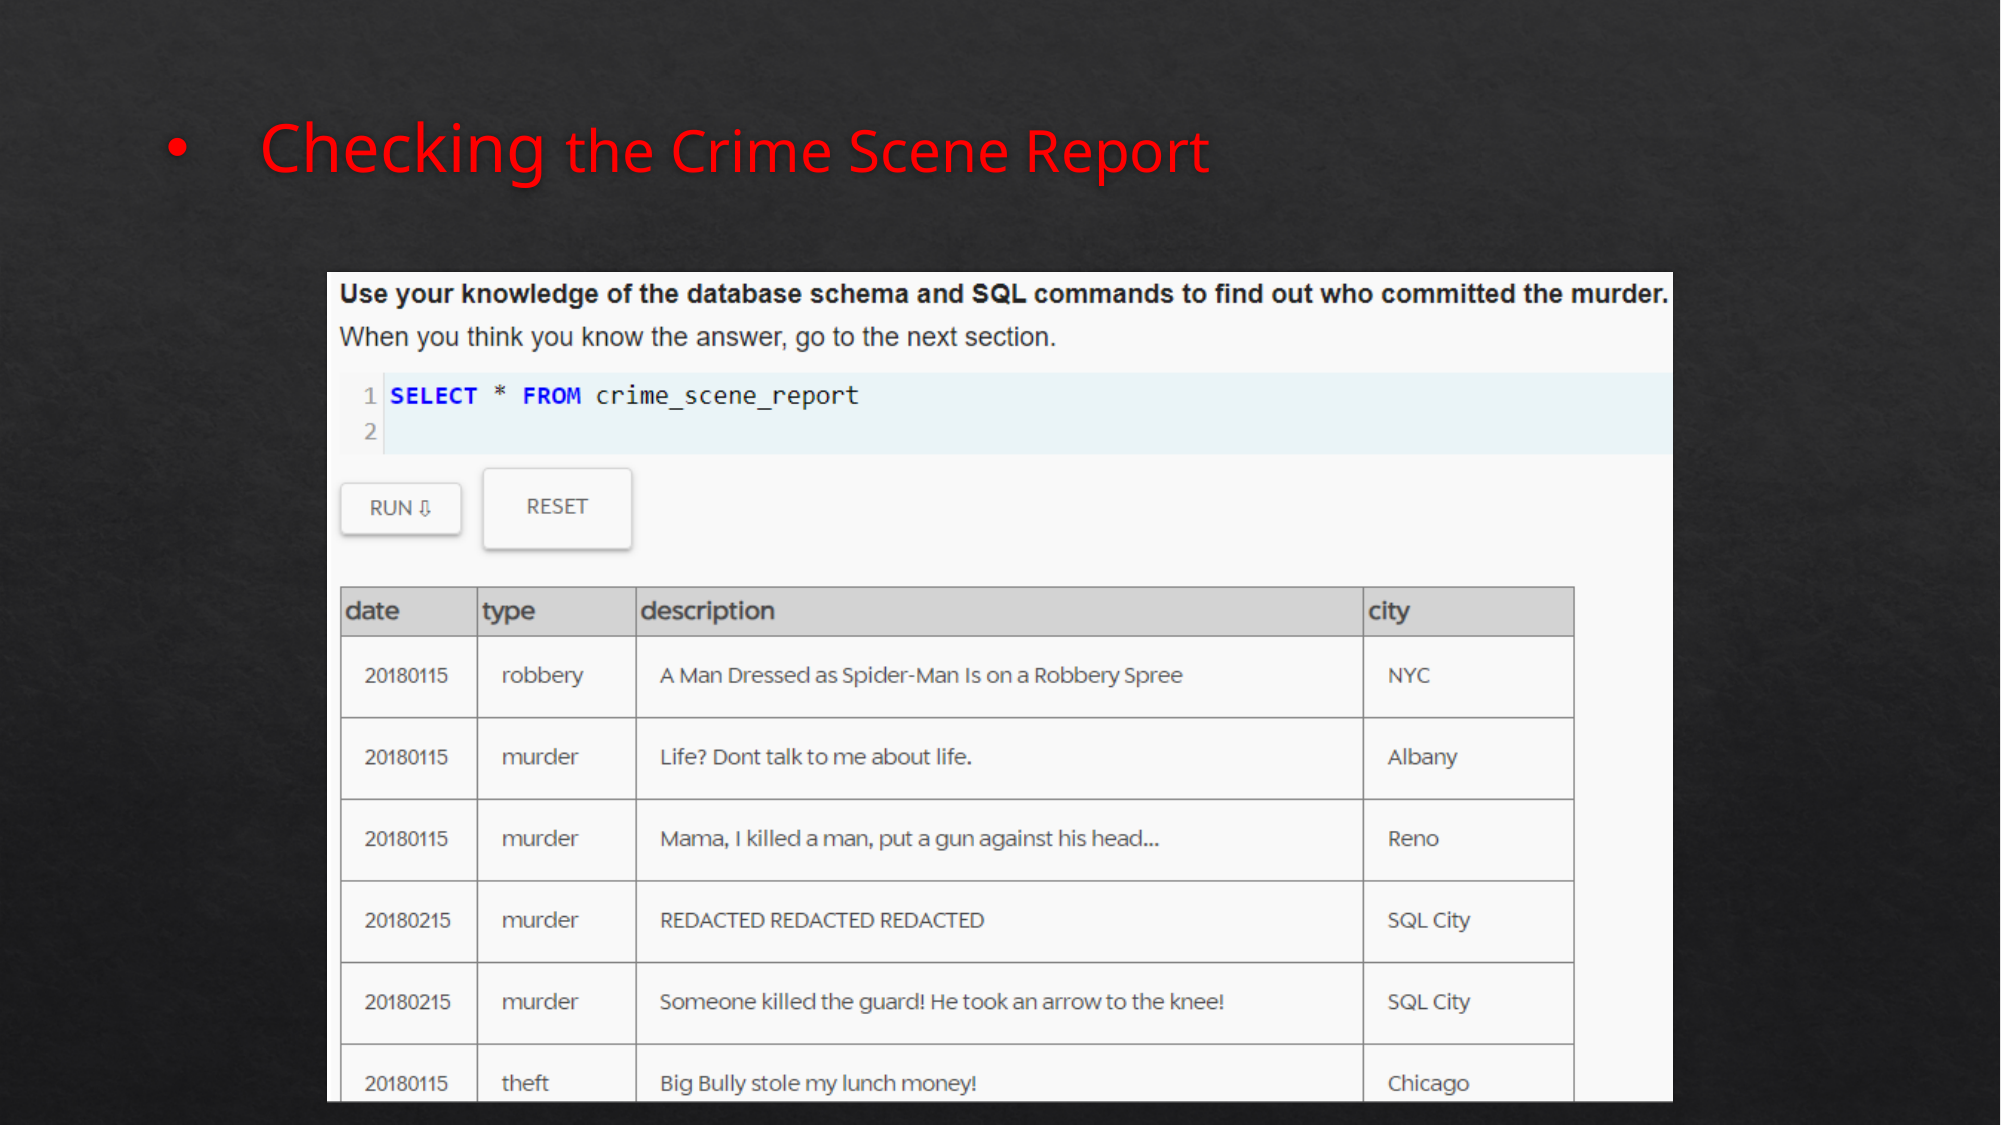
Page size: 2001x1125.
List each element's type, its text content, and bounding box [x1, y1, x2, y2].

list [327, 271, 1673, 1103]
title Checking the Crime Scene Report [150, 66, 1850, 226]
